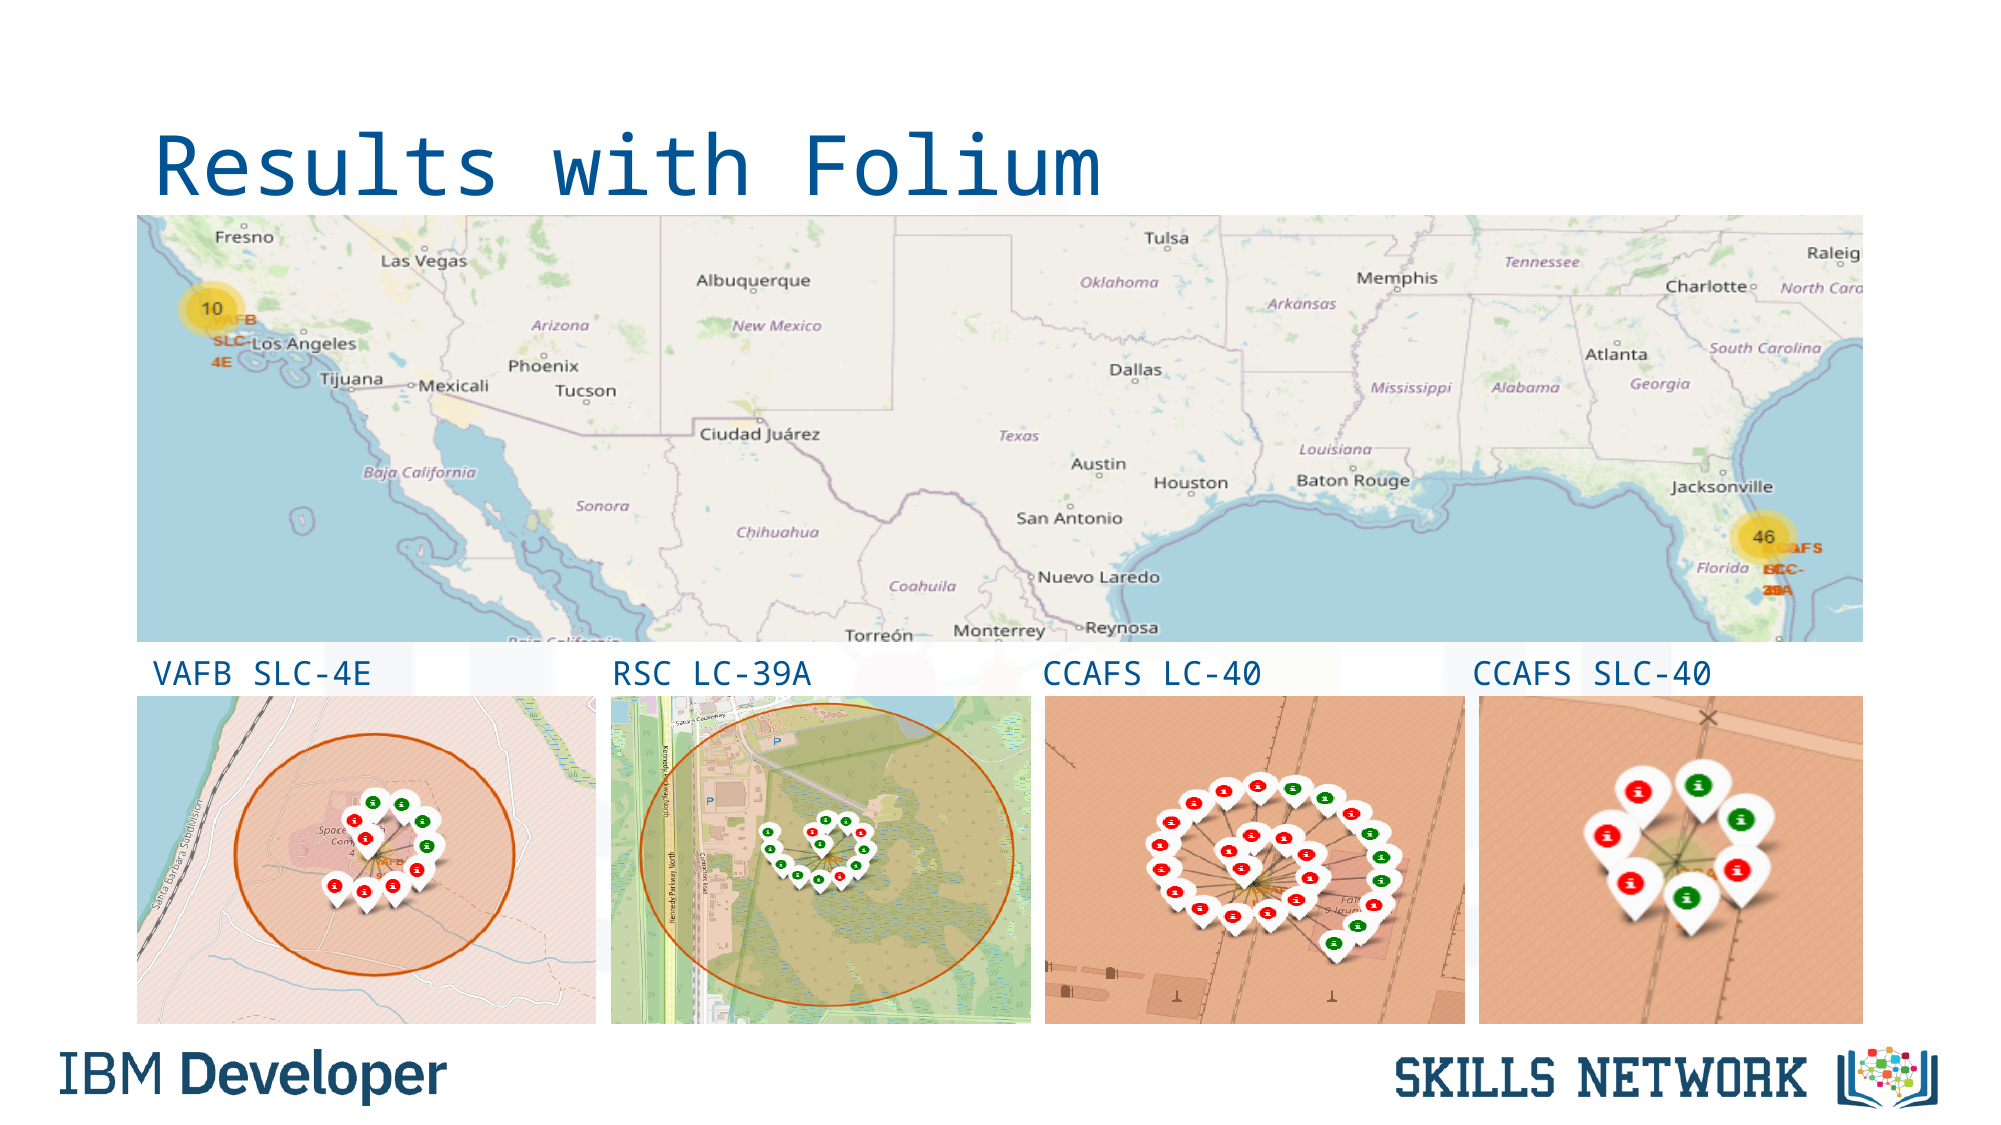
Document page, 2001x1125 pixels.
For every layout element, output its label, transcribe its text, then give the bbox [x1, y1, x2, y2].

picture [611, 696, 1031, 1024]
picture [1479, 696, 1863, 1024]
title Results with Folium [137, 59, 1863, 215]
text_box VAFB SLC-4E RSC LC-39A CCAFS LC-40 CCAFS SLC-40 [137, 642, 1863, 784]
picture [1390, 1045, 1945, 1111]
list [137, 696, 597, 1024]
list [137, 215, 1863, 642]
picture [1045, 696, 1465, 1024]
picture [55, 1045, 459, 1108]
